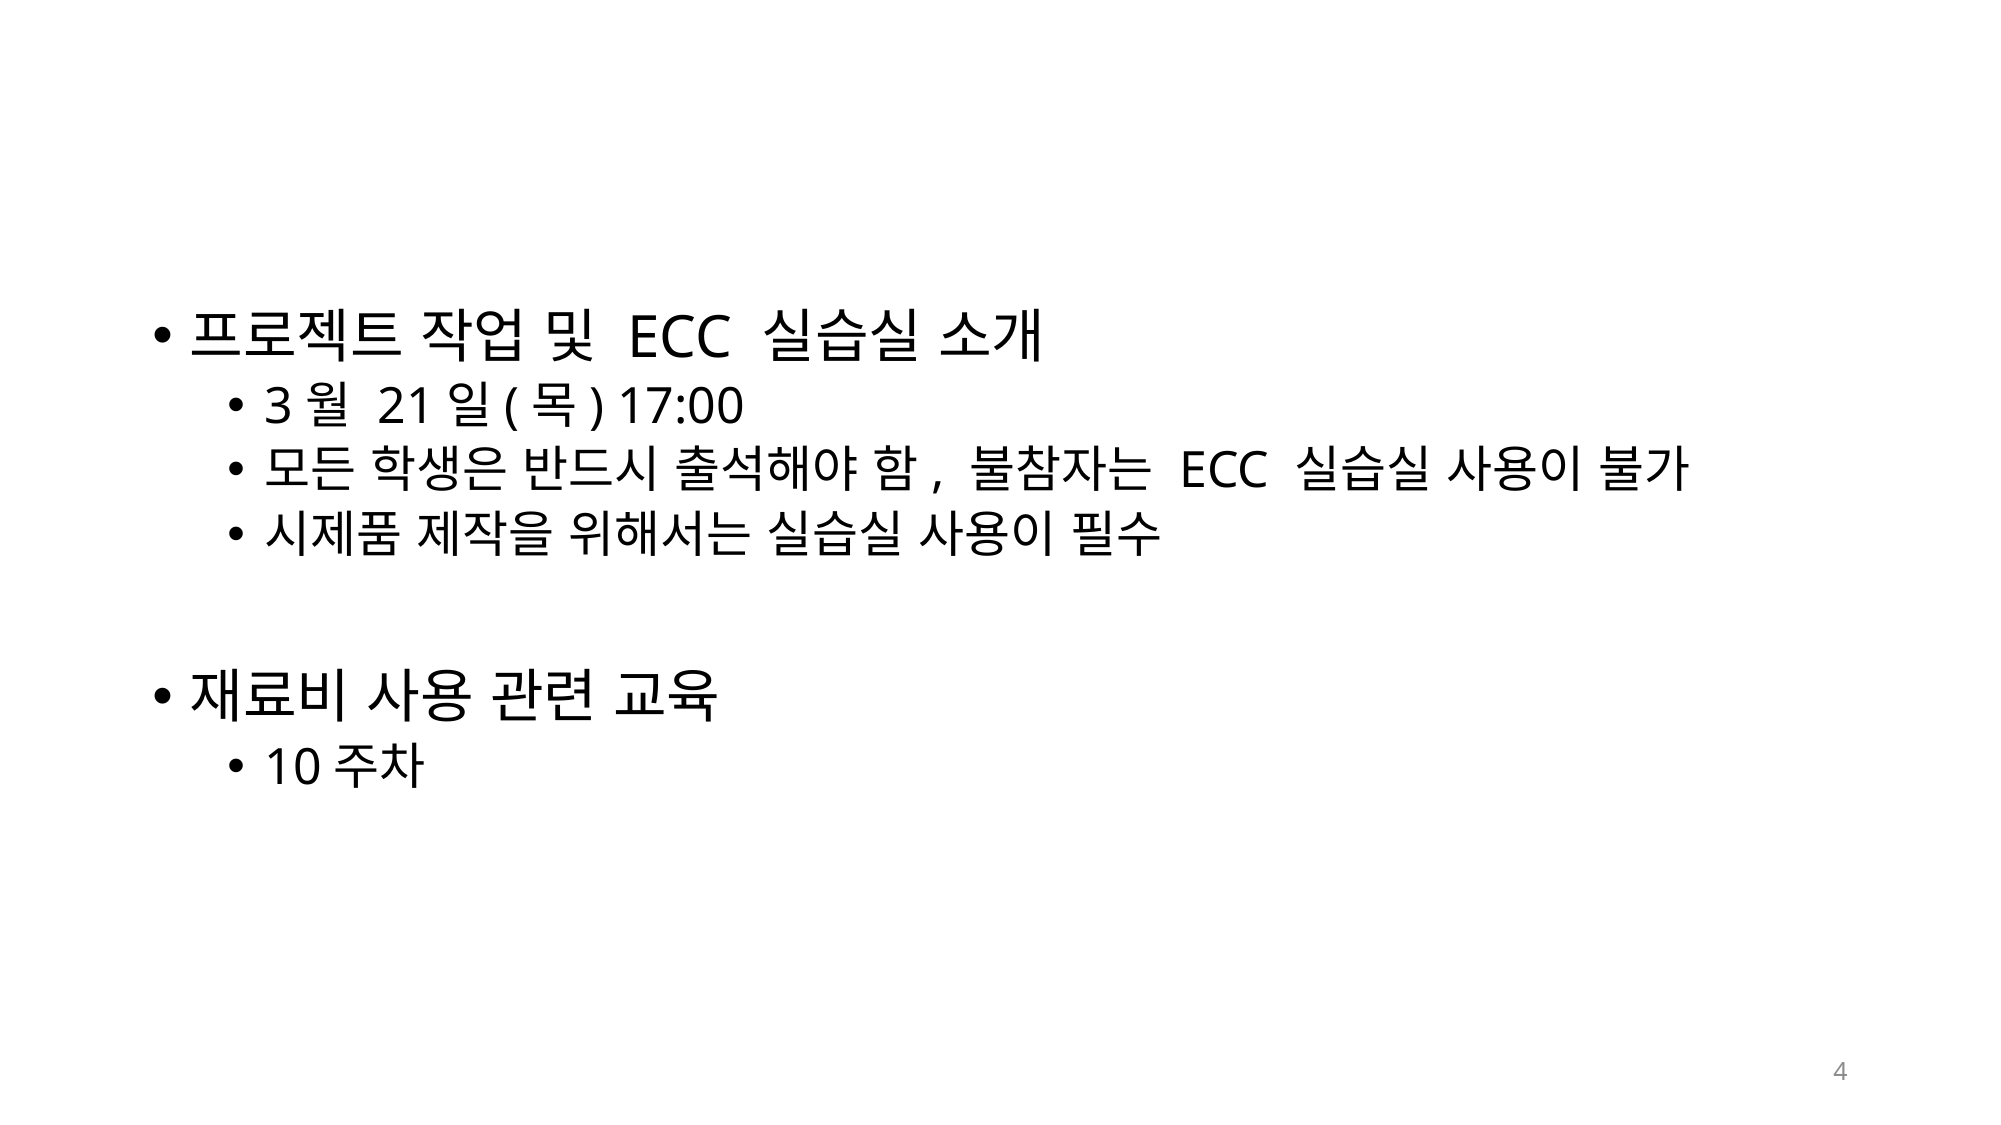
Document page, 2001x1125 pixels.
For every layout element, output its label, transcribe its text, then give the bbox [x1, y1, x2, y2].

list 프로젝트 작업 및 ECC 실습실 소개 3월 21일(목) 17:00 모든 학생은 반드시 출석해야 함, 불참자는 ECC 실습실 사용이 불가 시제품 제작을 위해서는 실습실 사용이 필수 재료비 사용 관련 교육 10주차 [137, 299, 1863, 1014]
slide_number 4 [1412, 1042, 1863, 1103]
